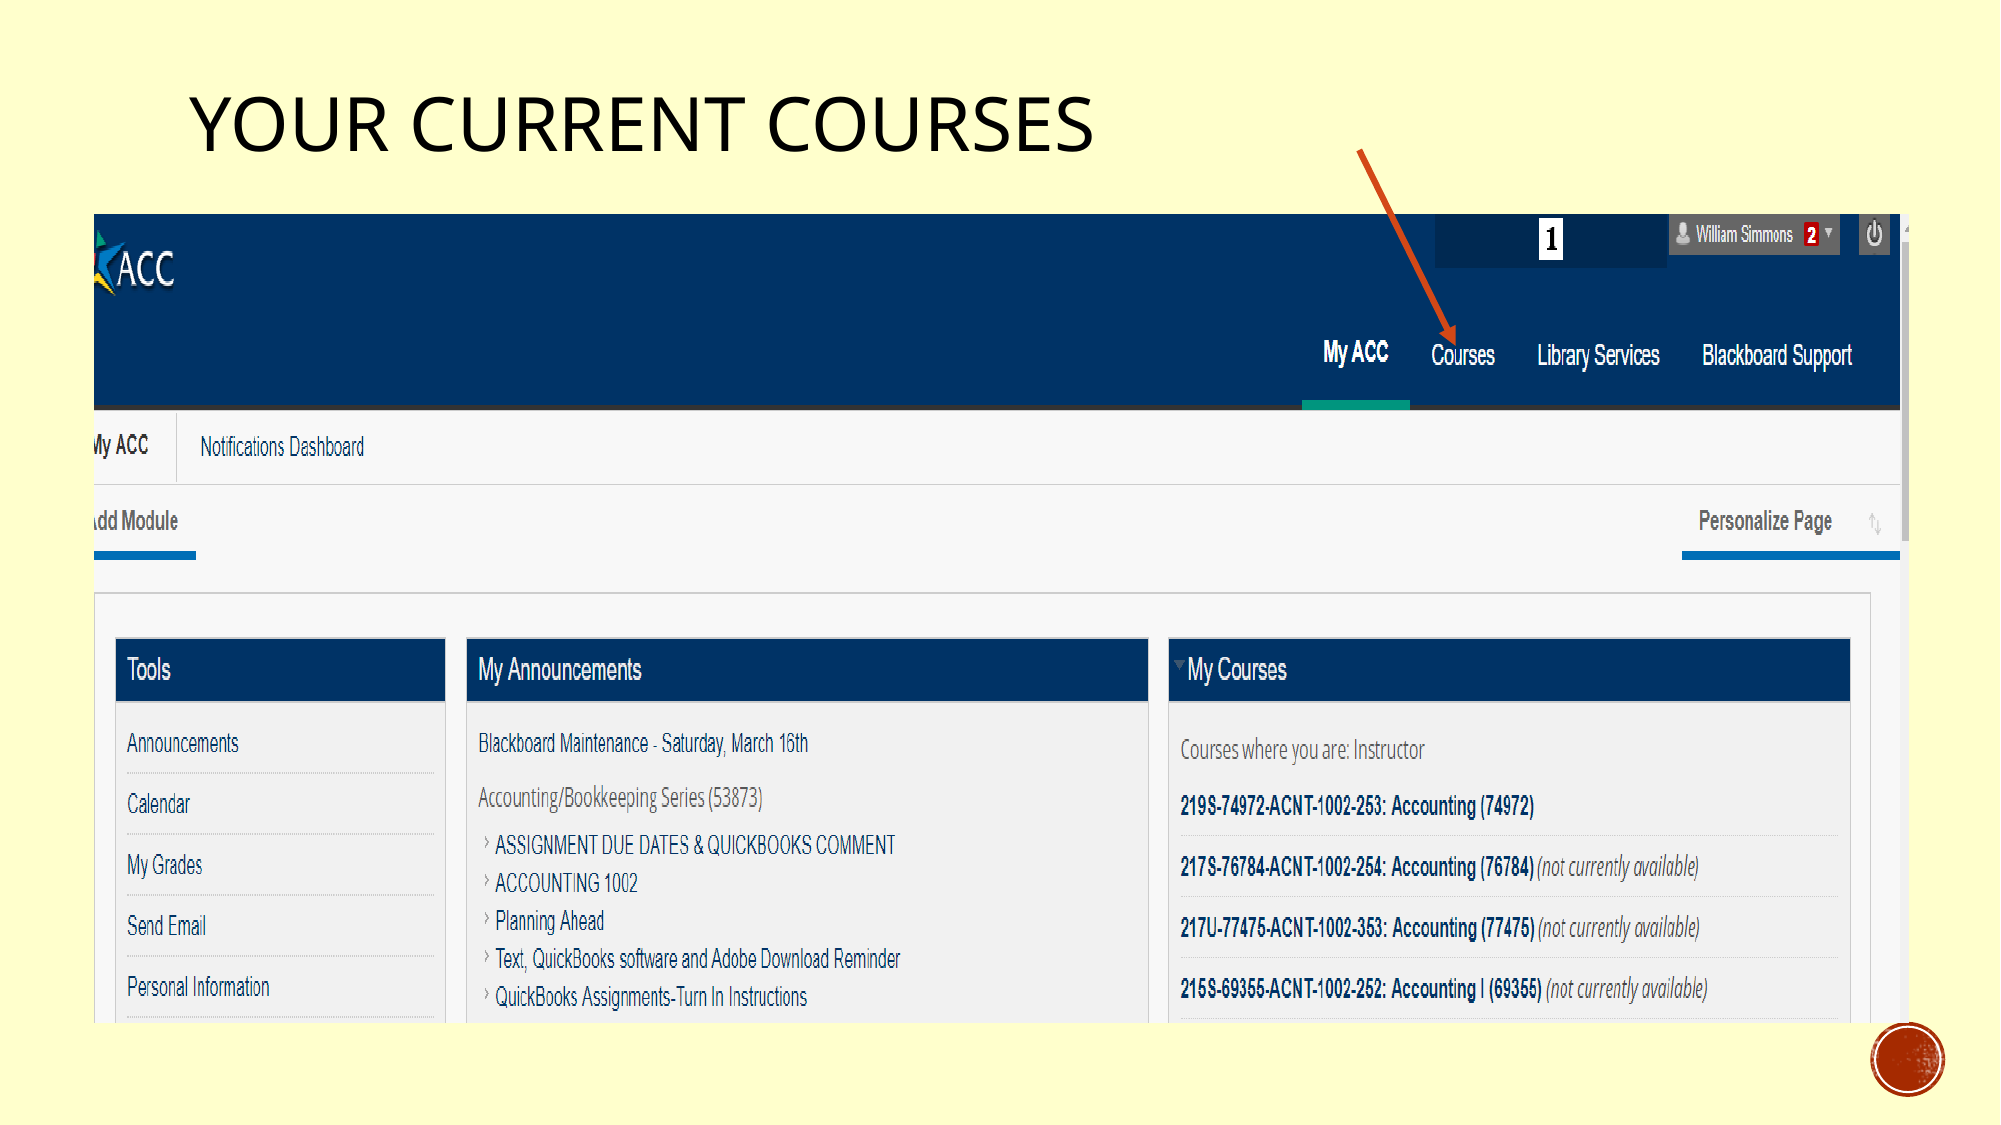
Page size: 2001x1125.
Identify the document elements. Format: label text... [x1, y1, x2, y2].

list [102, 221, 1907, 1020]
title Your current courses [174, 83, 1825, 170]
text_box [1360, 152, 1456, 345]
